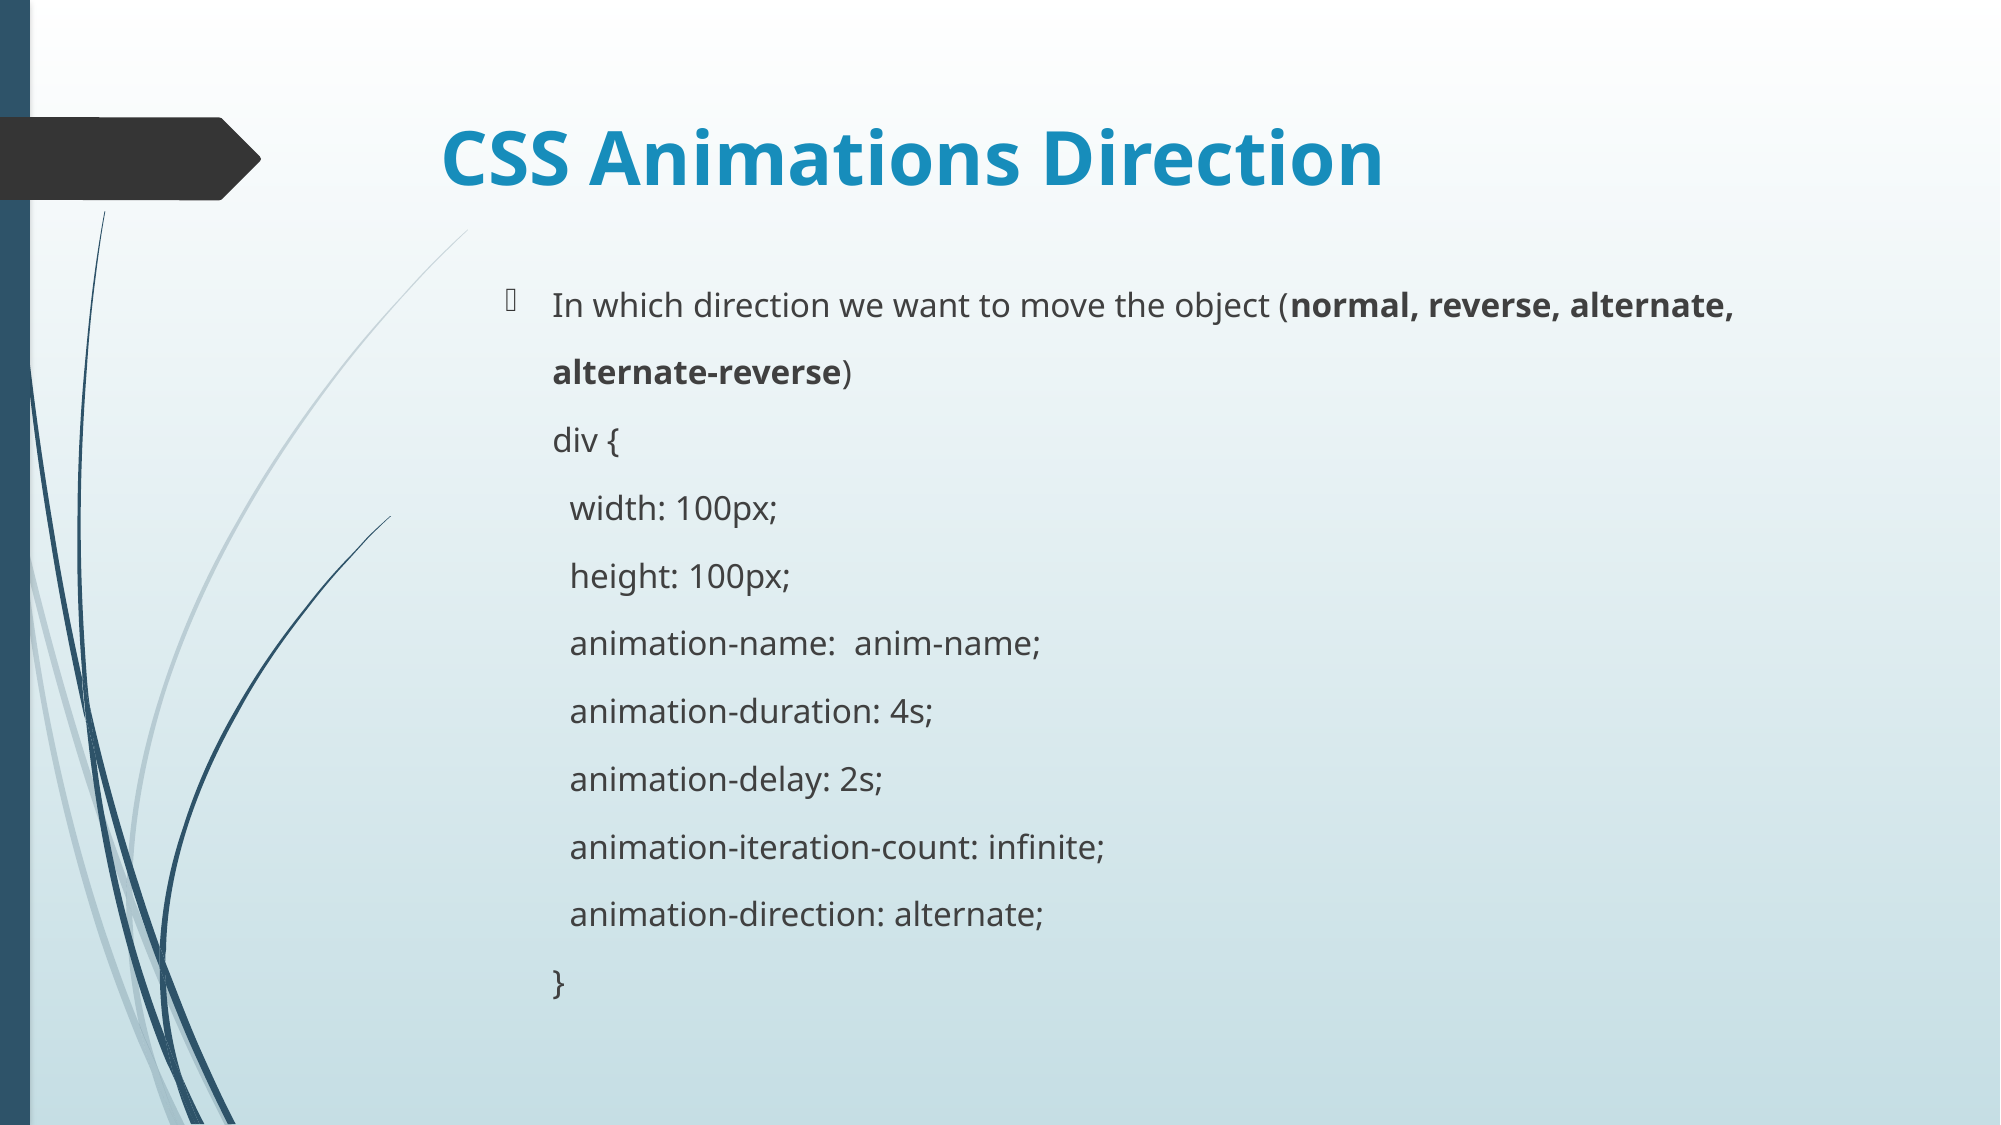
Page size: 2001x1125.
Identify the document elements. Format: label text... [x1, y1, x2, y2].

list In which direction we want to move the object (normal, reverse, alternate, alternate-reverse) div { width: 100px; height: 100px; animation-name: anim-name; animation-duration: 4s; animation-delay: 2s; animation-iteration-count: infinite; animation-direction: alternate; } [424, 248, 1888, 1125]
title CSS Animations Direction [425, 102, 1888, 217]
